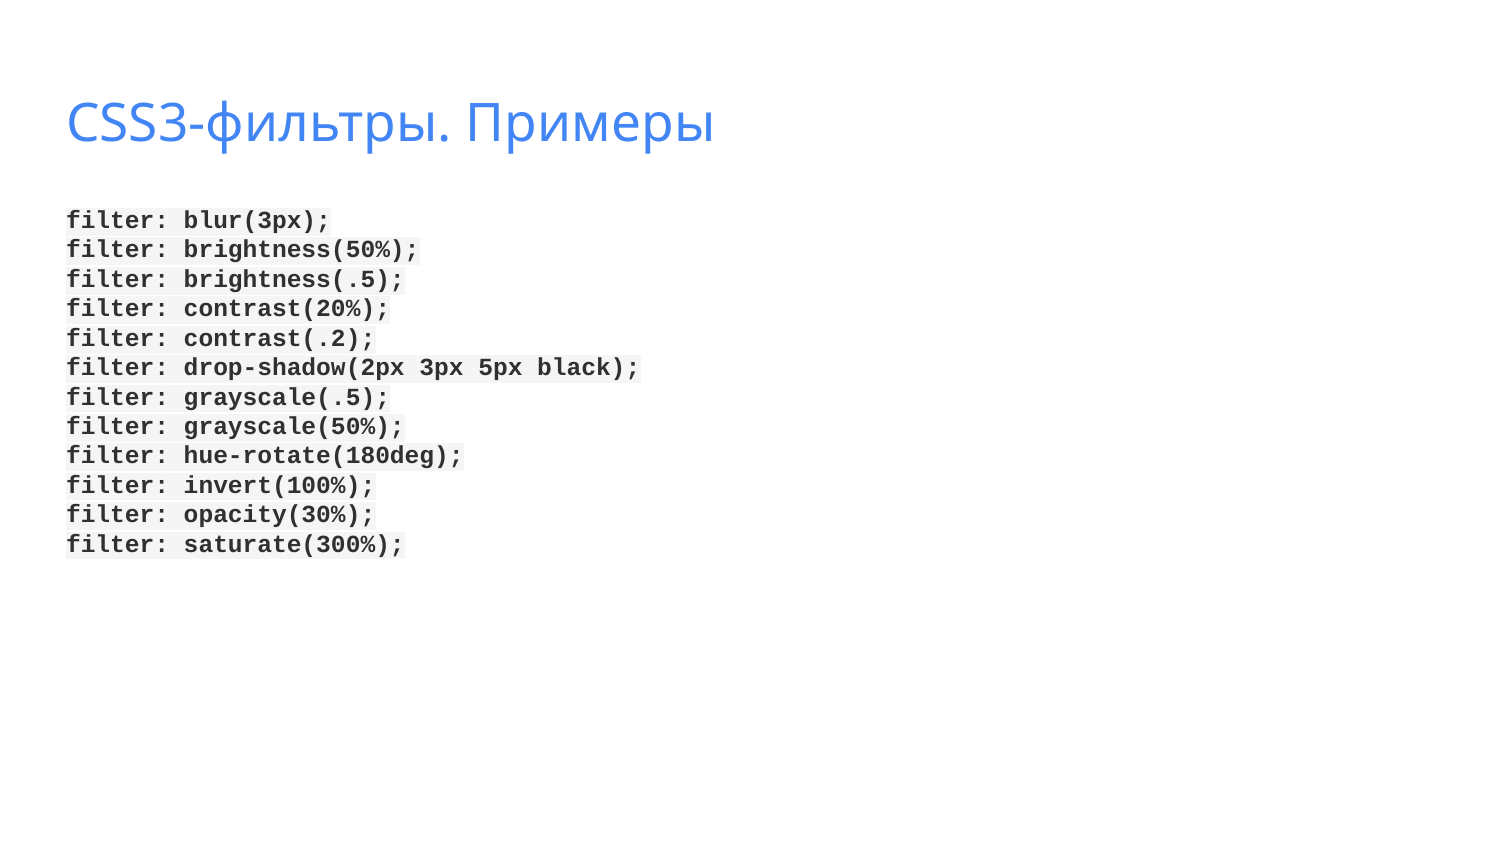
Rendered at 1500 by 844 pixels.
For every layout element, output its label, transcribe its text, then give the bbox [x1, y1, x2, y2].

list filter: blur(3px); filter: brightness(50%); filter: brightness(.5); filter: contrast(20%); filter: contrast(.2); filter: drop-shadow(2px 3px 5px black); filter: grayscale(.5); filter: grayscale(50%); filter: hue-rotate(180deg); filter: invert(100%); filter: opacity(30%); filter: saturate(300%); [51, 189, 1449, 750]
title CSS3-фильтры. Примеры [51, 72, 1449, 167]
